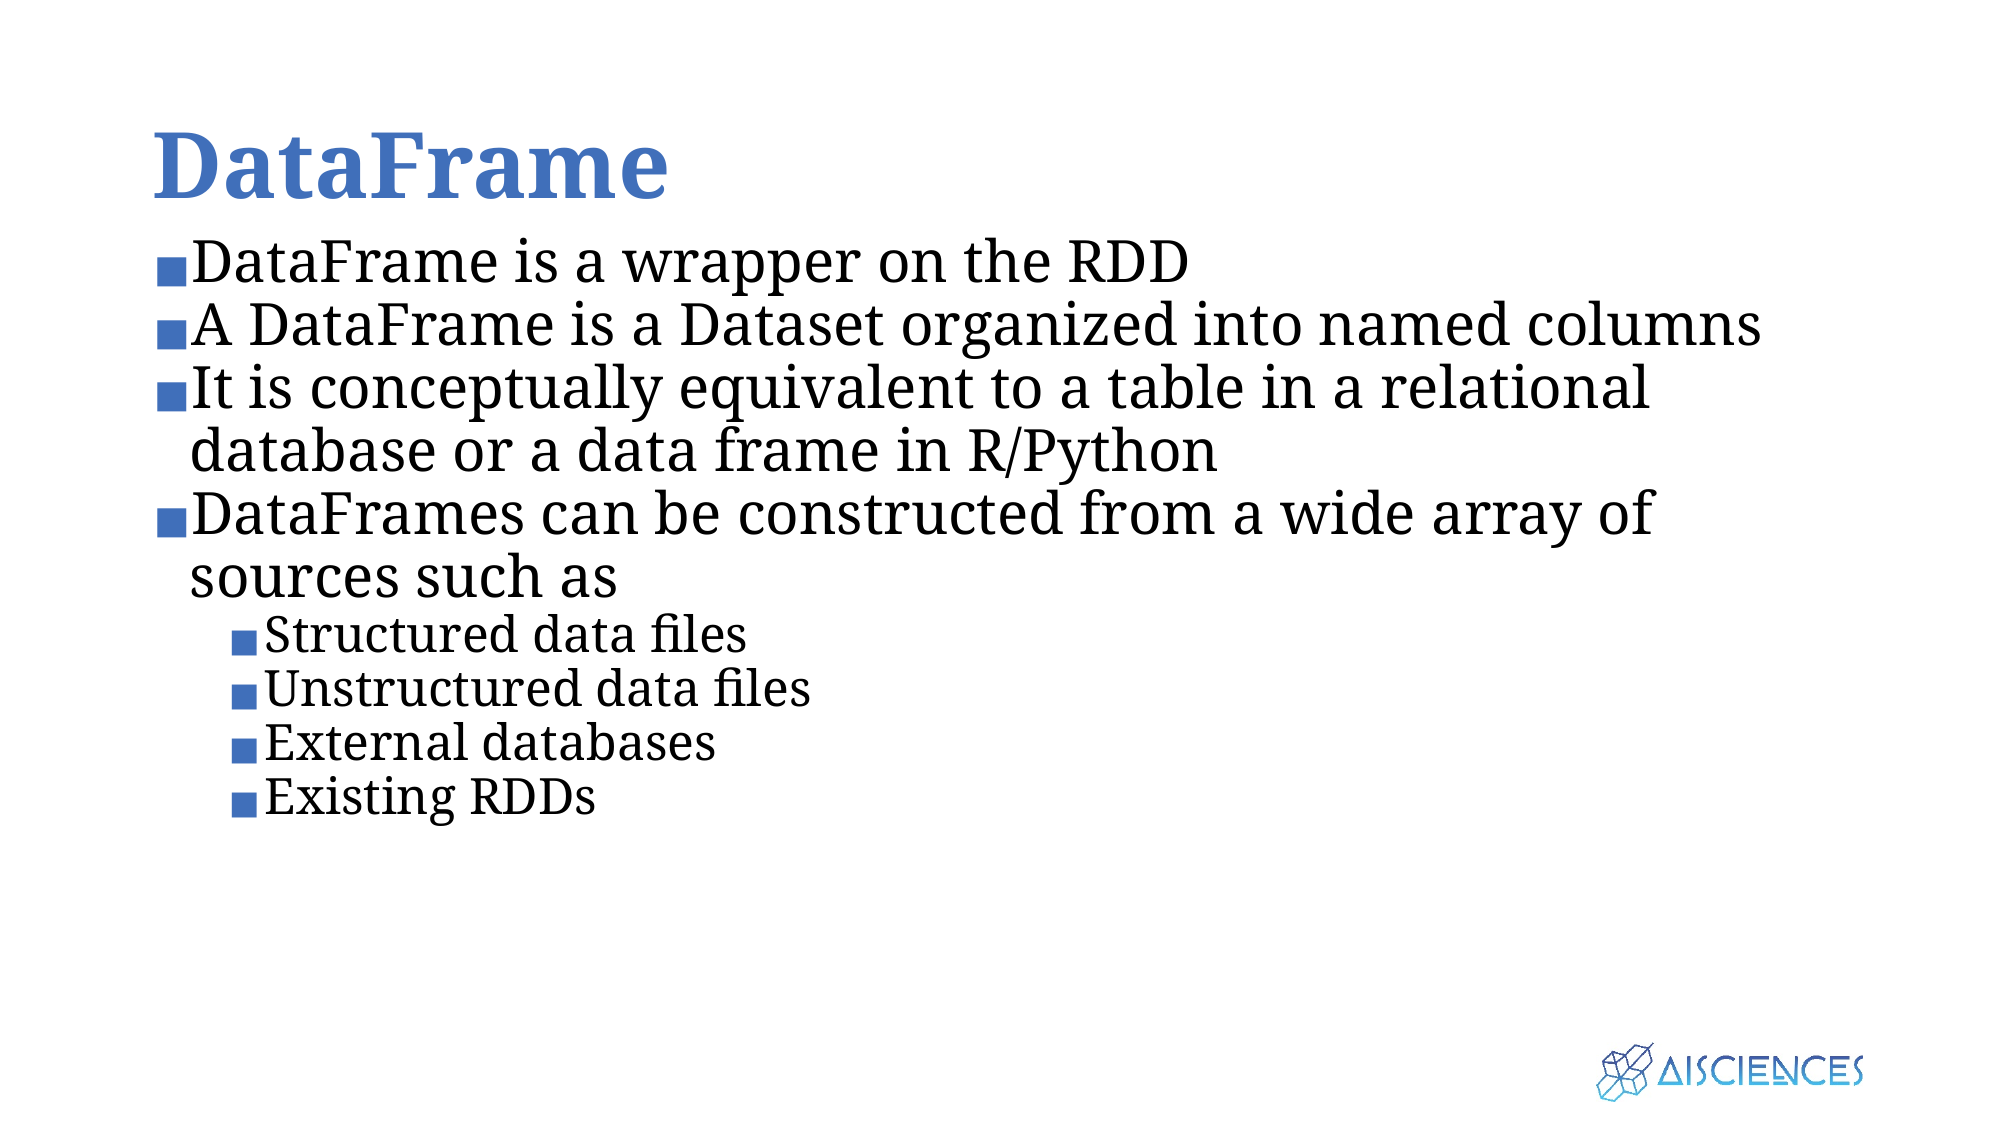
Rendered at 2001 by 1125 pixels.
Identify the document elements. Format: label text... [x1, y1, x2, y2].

list DataFrame is a wrapper on the RDD A DataFrame is a Dataset organized into named columns It is conceptually equivalent to a table in a relational database or a data frame in R/Python DataFrames can be constructed from a wide array of sources such as Structured data files Unstructured data files External databases Existing RDDs [137, 225, 1863, 1009]
title DataFrame [137, 59, 1863, 225]
picture [1596, 1042, 1863, 1102]
